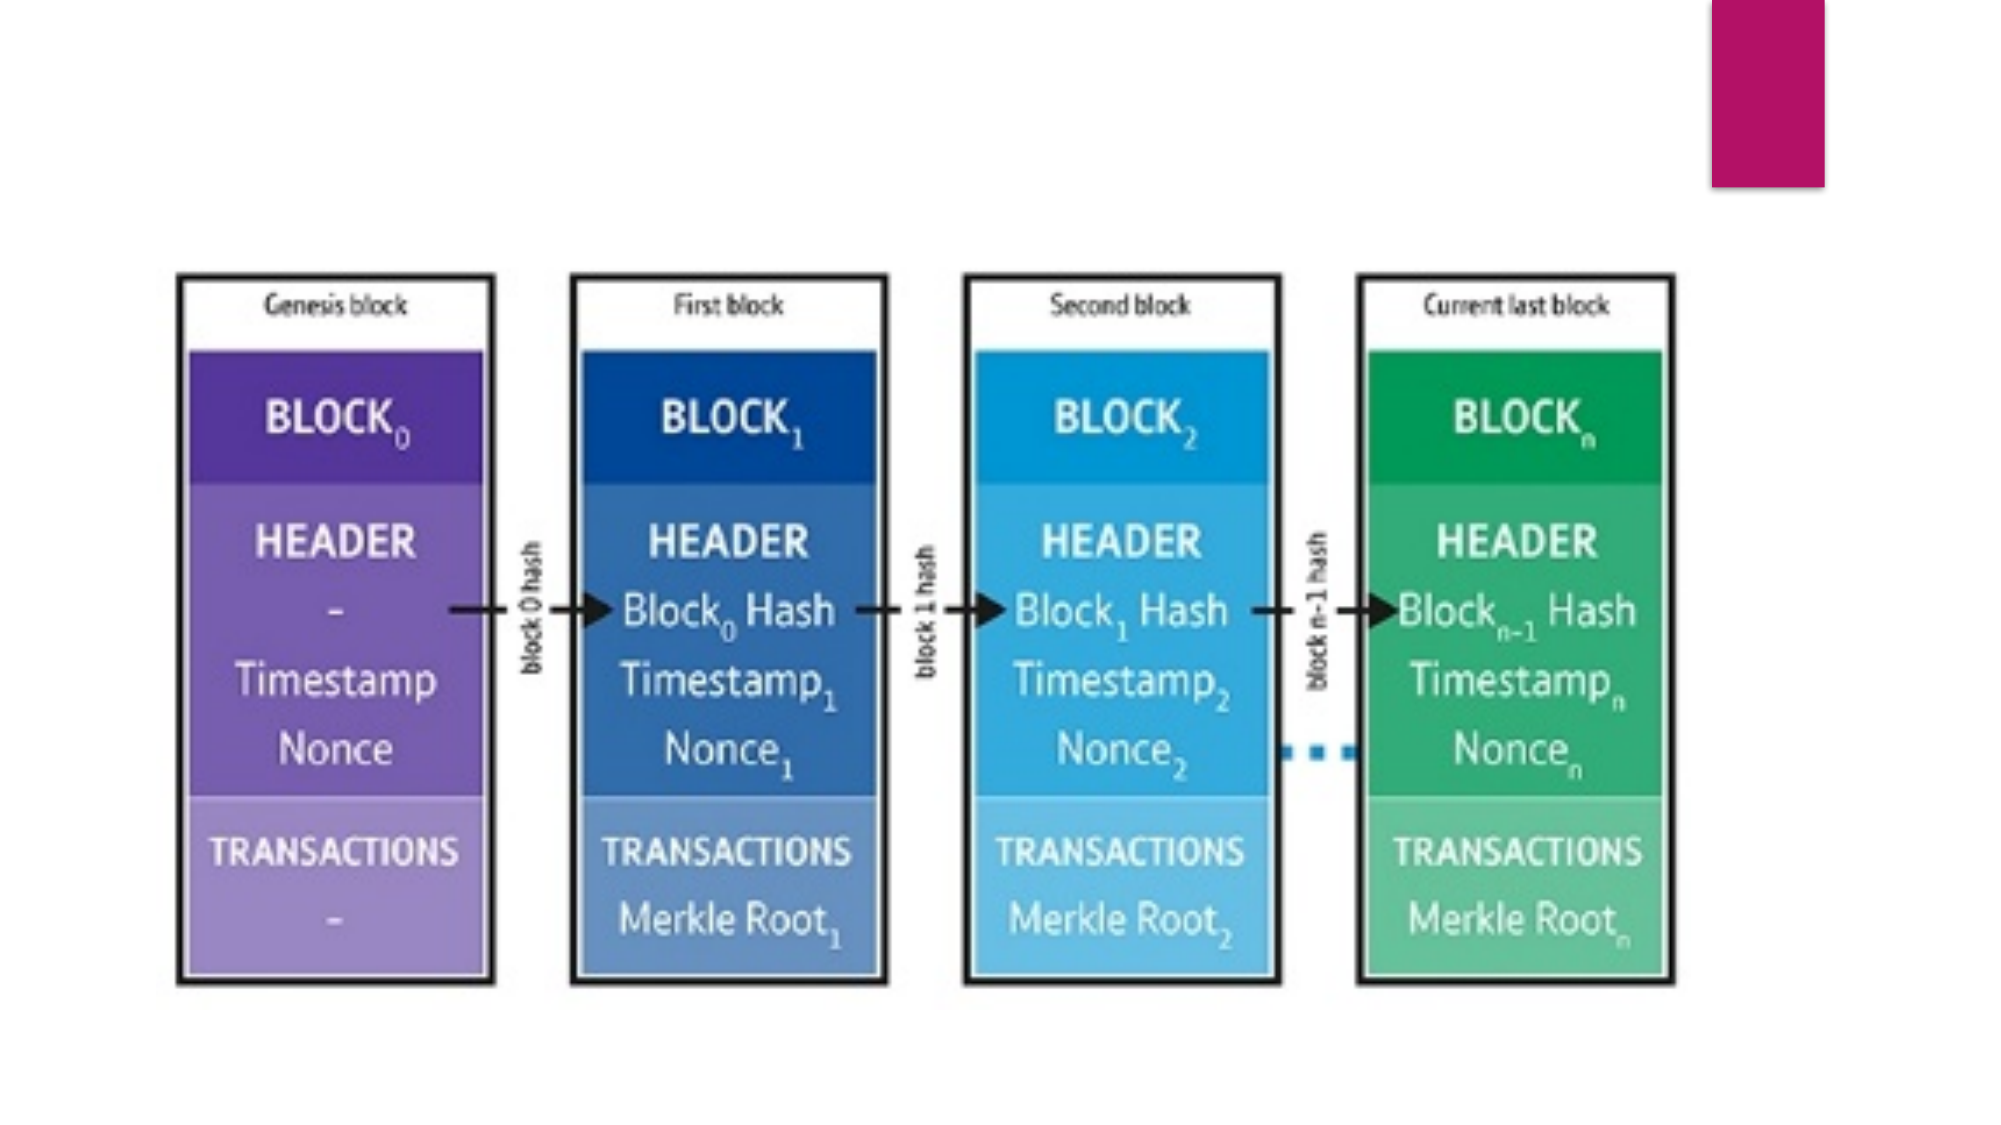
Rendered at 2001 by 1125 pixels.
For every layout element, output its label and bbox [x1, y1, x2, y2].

list [156, 241, 1691, 1010]
